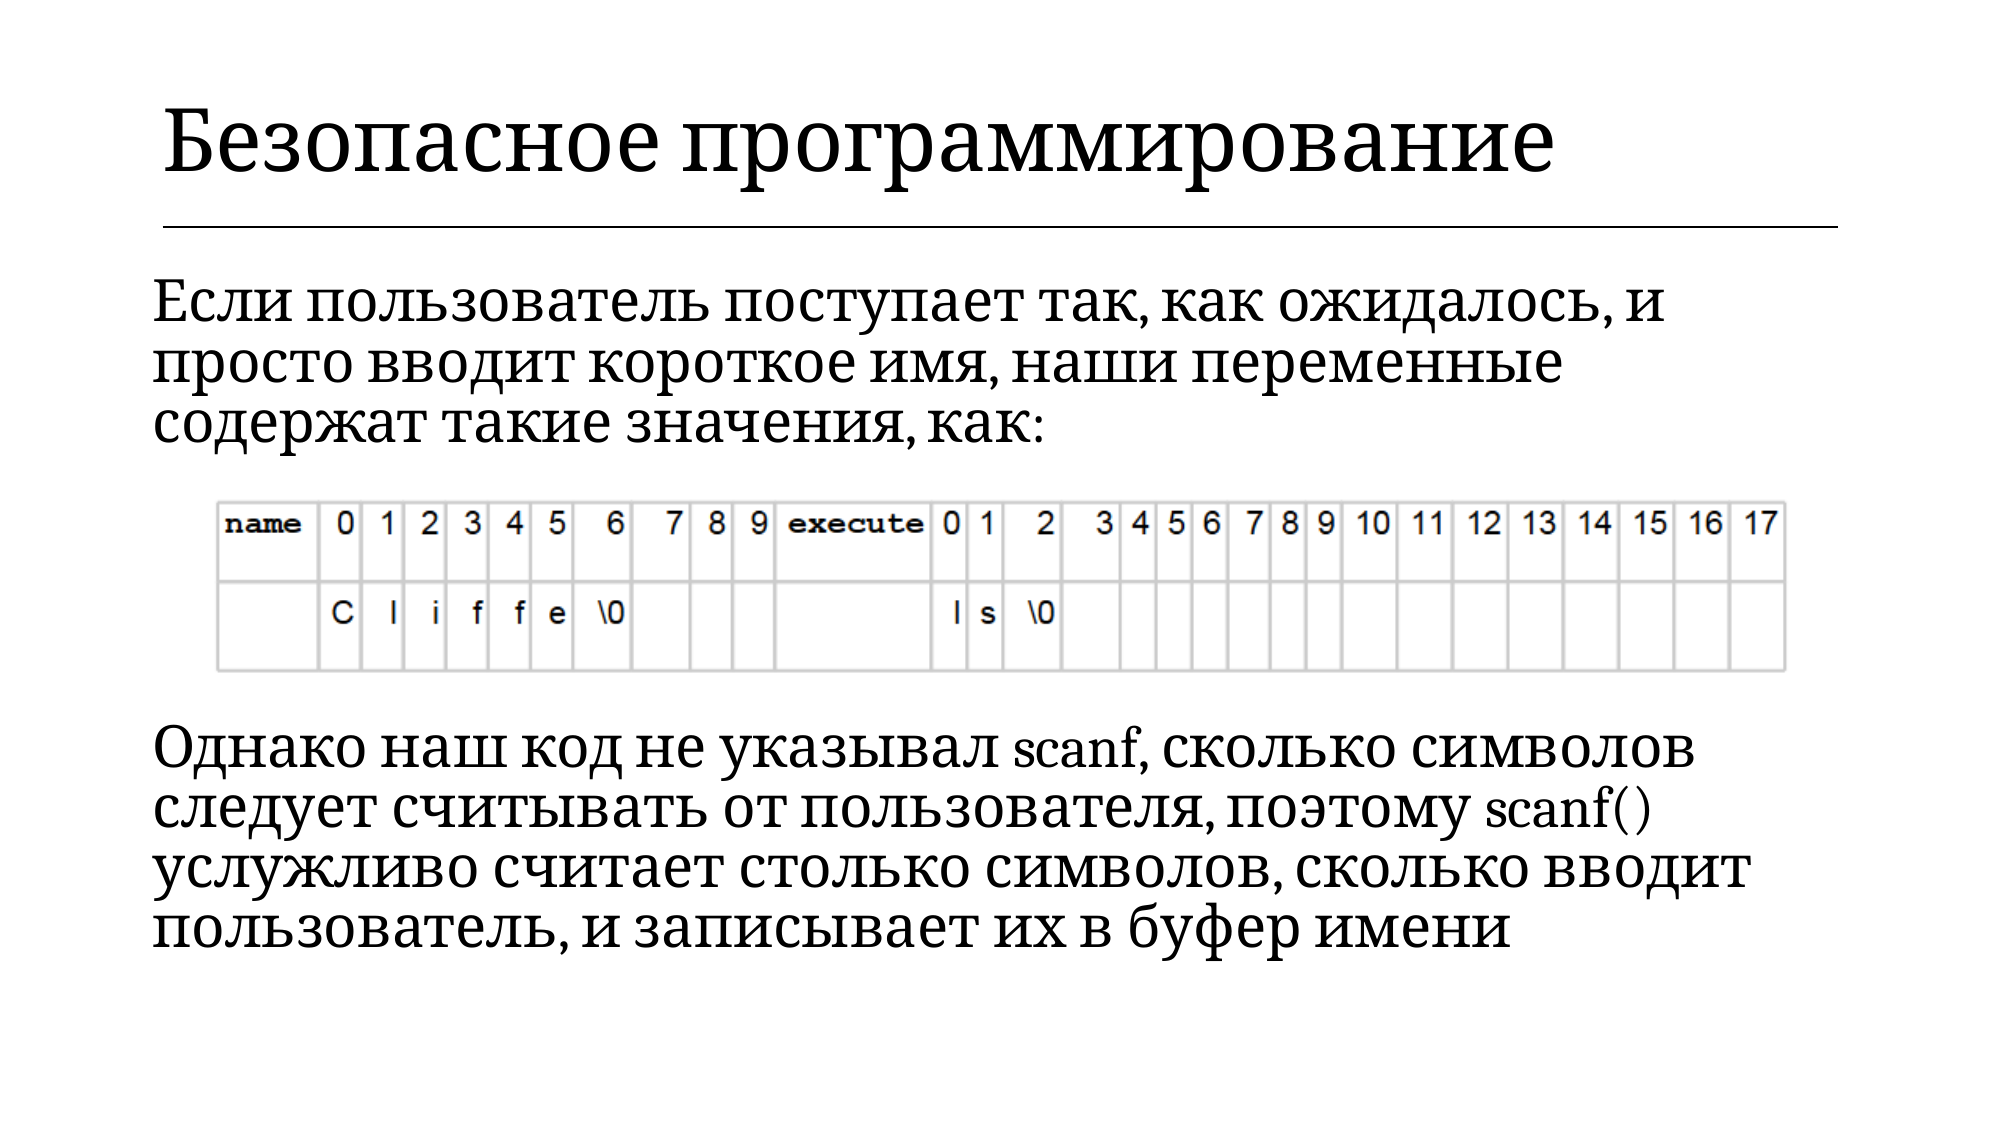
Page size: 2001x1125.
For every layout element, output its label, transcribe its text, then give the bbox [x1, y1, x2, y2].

list Если пользователь поступает так, как ожидалось, и просто вводит короткое имя, наши переменные содержат такие значения, как: Однако наш код не указывал scanf, сколько символов следует считывать от пользователя, поэтому scanf() услужливо считает столько символов, сколько вводит пользователь, и записывает их в буфер имени [137, 266, 1838, 1107]
picture [193, 478, 1807, 687]
table_header Безопасное программирование [163, 60, 1838, 226]
